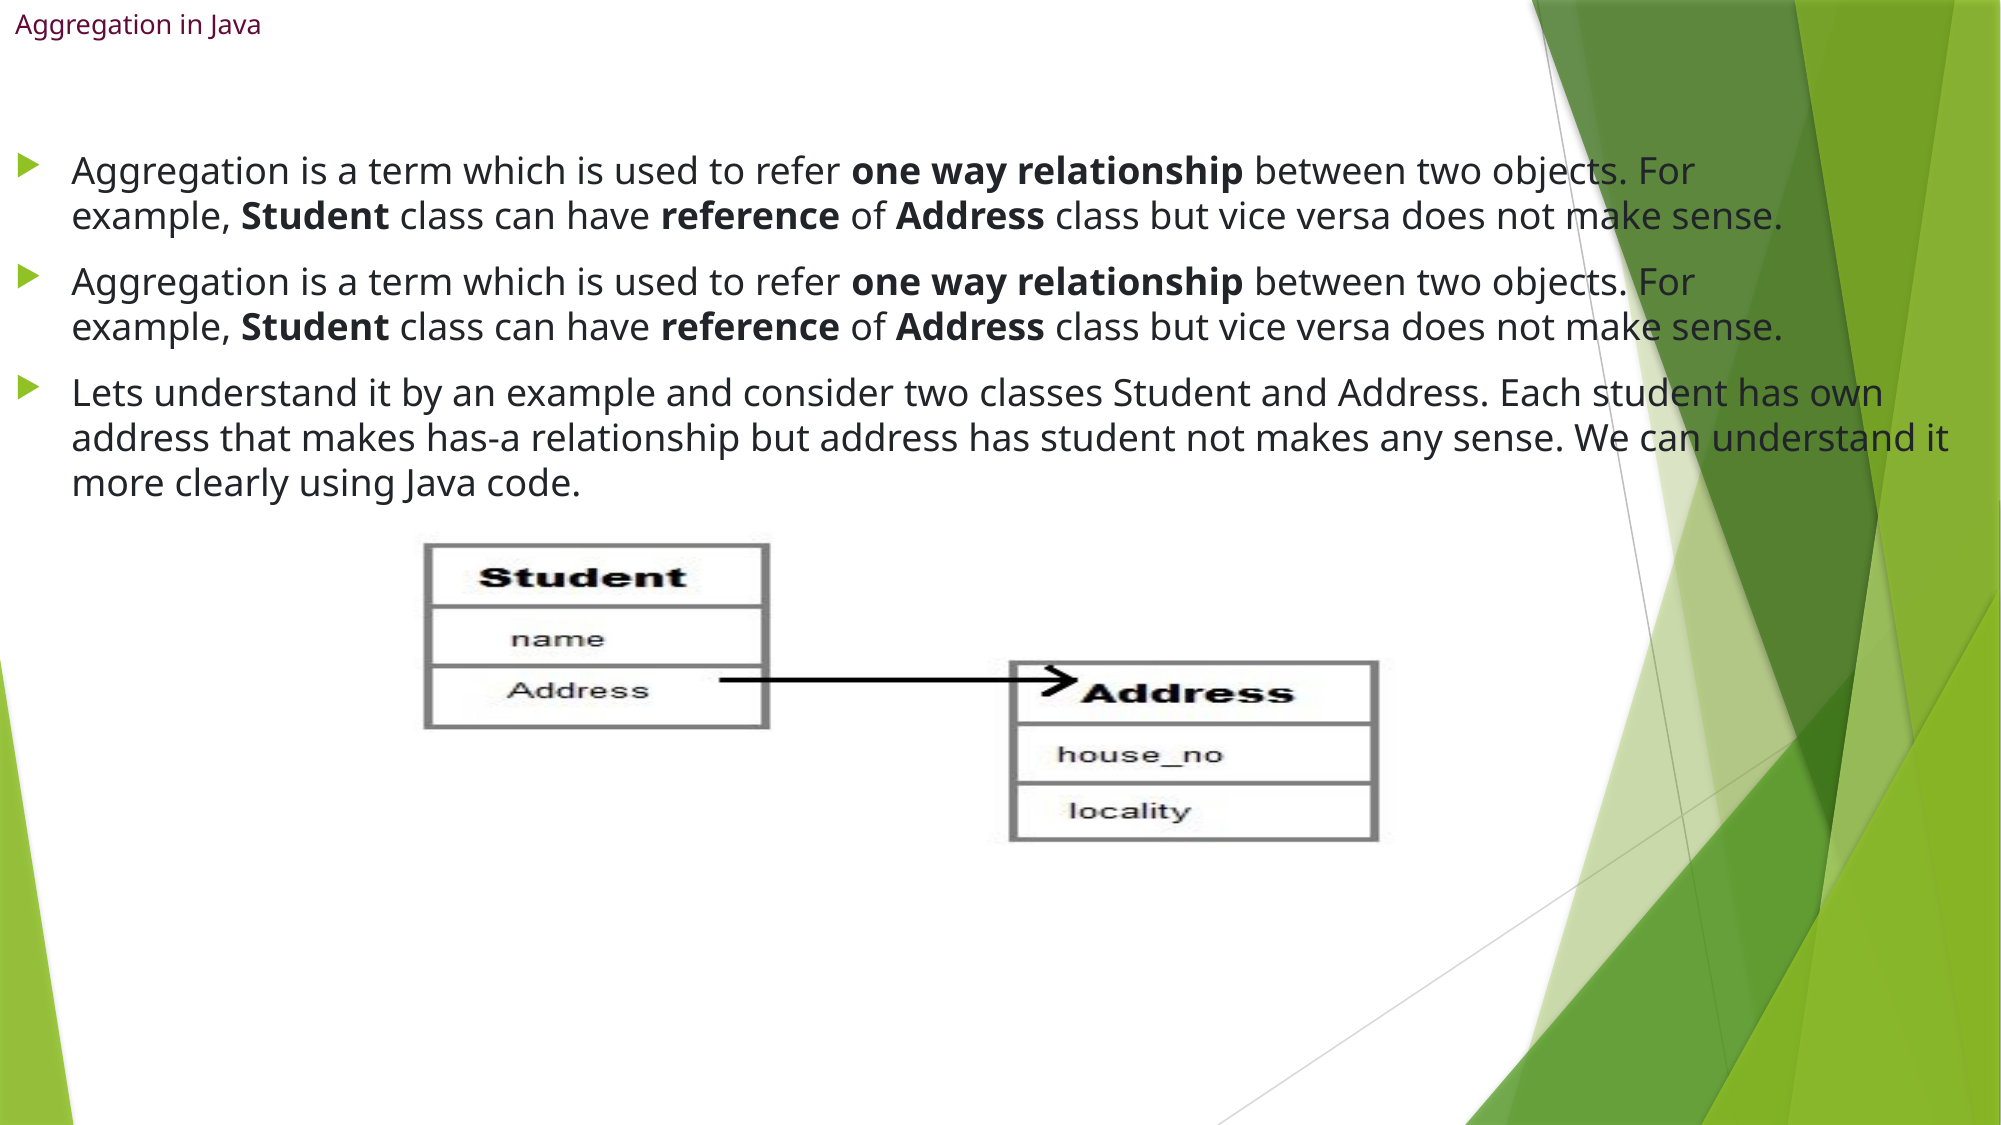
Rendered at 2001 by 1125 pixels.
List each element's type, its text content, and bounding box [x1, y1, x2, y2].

title Aggregation in Java [0, 0, 1522, 113]
list Aggregation is a term which is used to refer one way relationship between two objects. For example, Student class can have reference of Address class but vice versa does not make sense. Aggregation is a term which is used to refer one way relationship between two objects. For example, Student class can have reference of Address class but vice versa does not make sense. Lets understand it by an example and consider two classes Student and Address. Each student has own address that makes has-a relationship but address has student not makes any sense. We can understand it more clearly using Java code. [0, 139, 2000, 1125]
picture [367, 519, 1414, 912]
